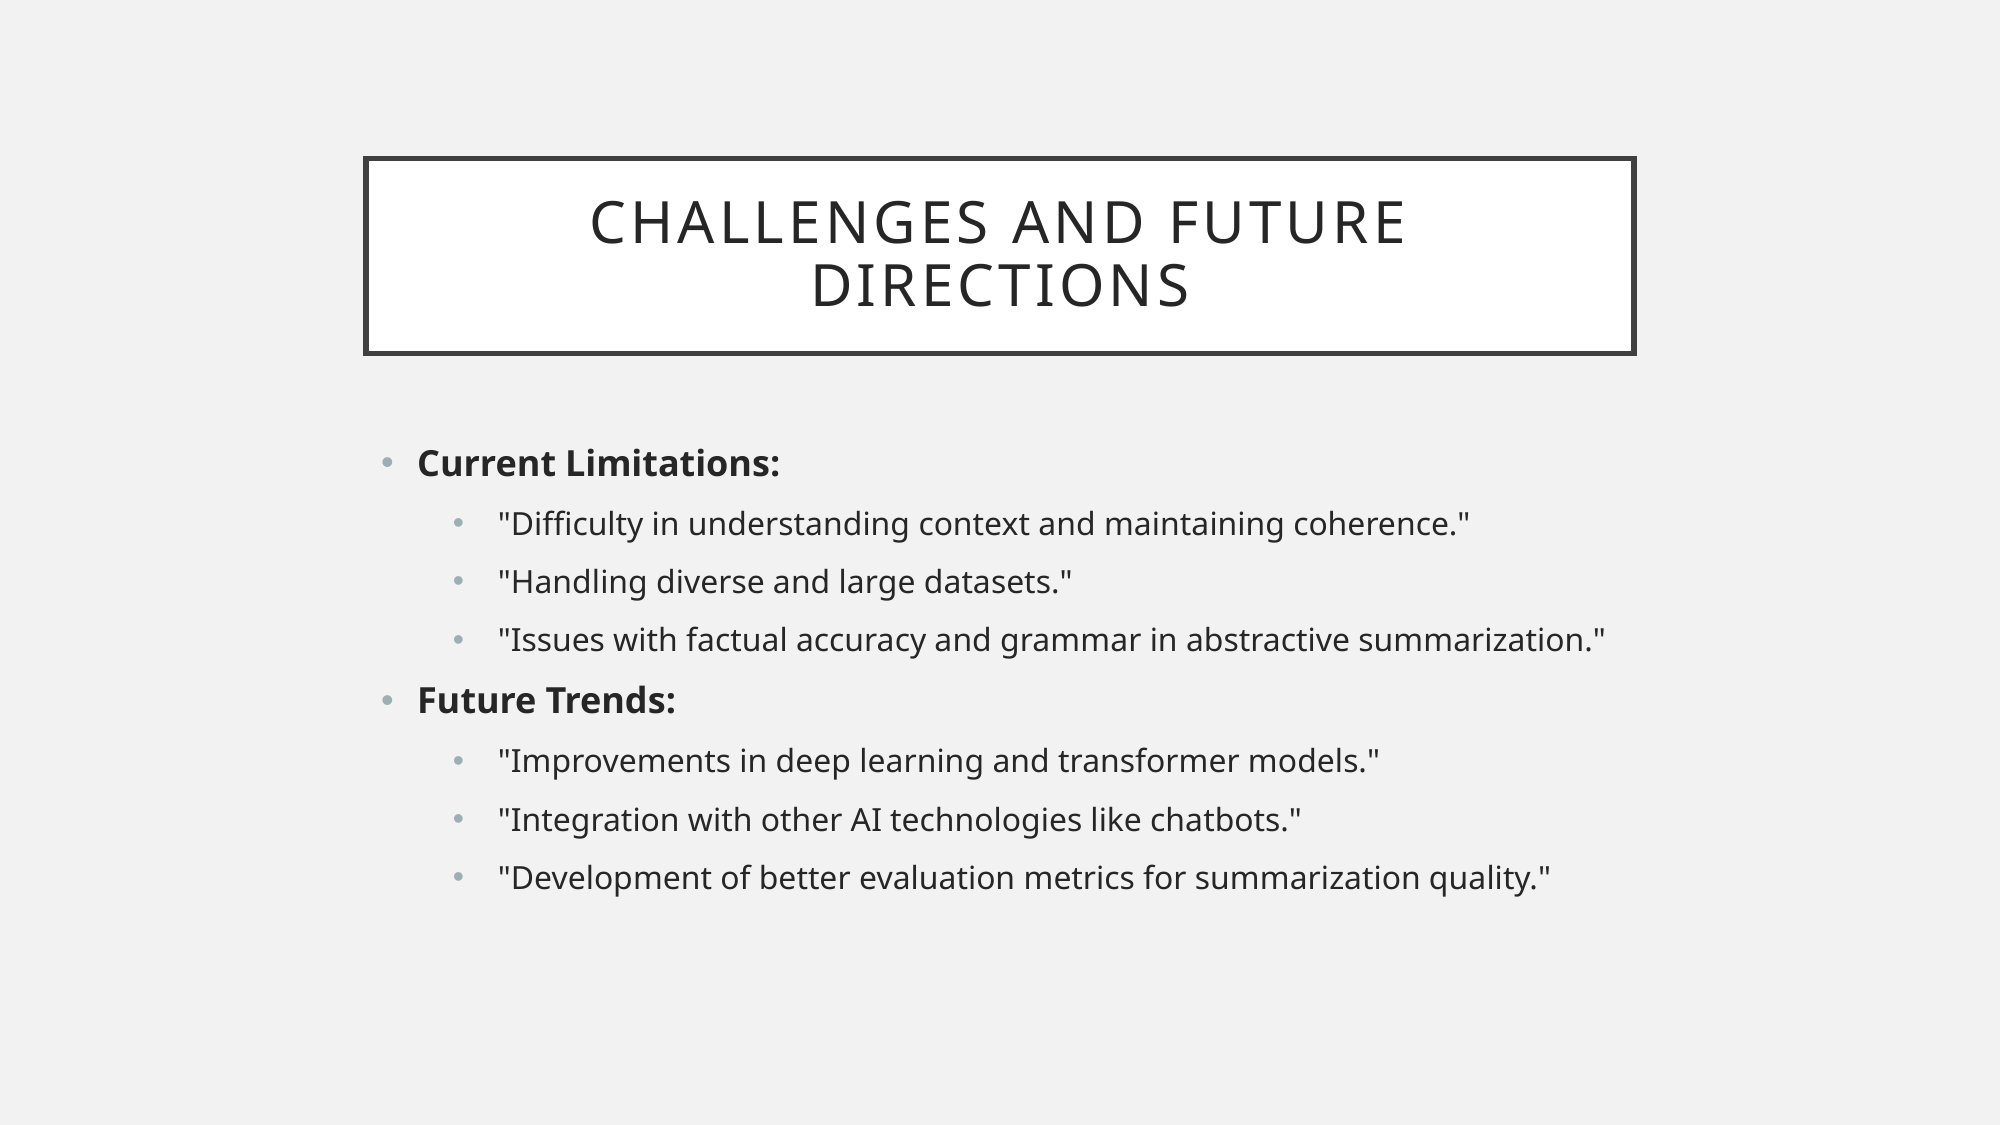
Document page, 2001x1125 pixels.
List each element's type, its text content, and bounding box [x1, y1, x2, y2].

title Challenges and Future Directions [363, 156, 1637, 356]
list Current Limitations: "Difficulty in understanding context and maintaining coherence." "Handling diverse and large datasets." "Issues with factual accuracy and grammar in abstractive summarization." Future Trends: "Improvements in deep learning and transformer models." "Integration with other AI technologies like chatbots." "Development of better evaluation metrics for summarization quality." [366, 432, 1634, 942]
